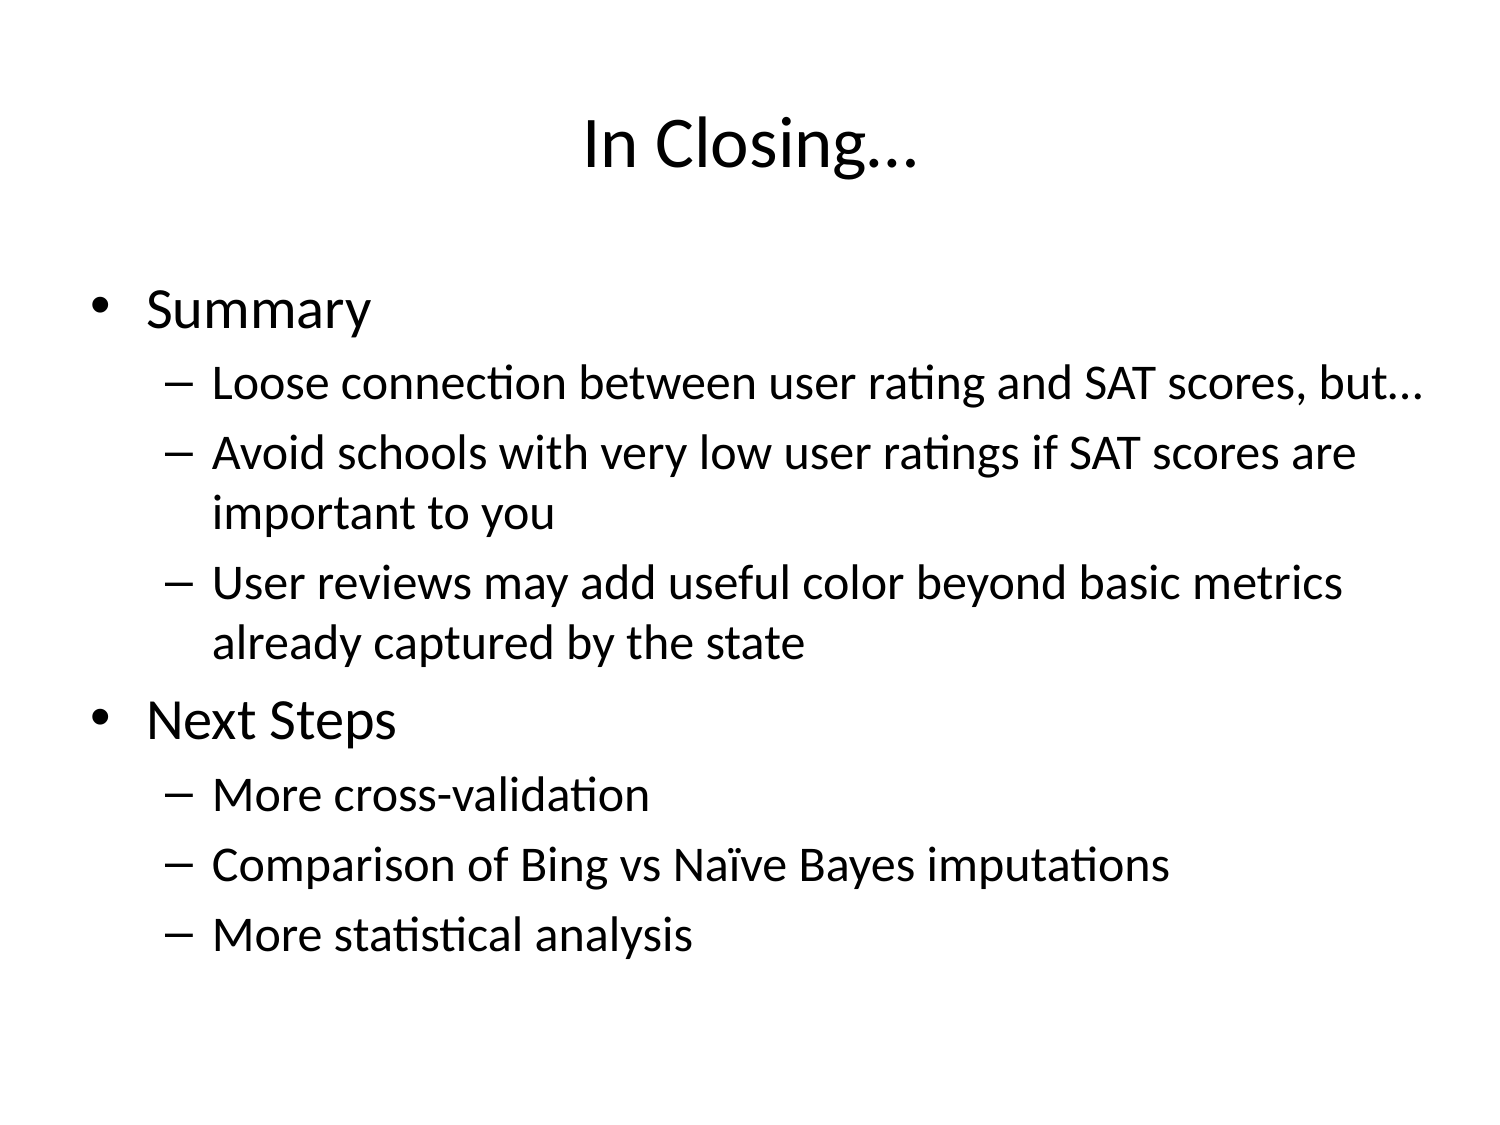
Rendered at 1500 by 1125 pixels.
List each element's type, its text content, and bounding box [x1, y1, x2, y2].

title In Closing… [75, 45, 1425, 233]
list Summary Loose connection between user rating and SAT scores, but… Avoid schools with very low user ratings if SAT scores are important to you User reviews may add useful color beyond basic metrics already captured by the state Next Steps More cross-validation Comparison of Bing vs Naïve Bayes imputations More statistical analysis [75, 262, 1466, 1005]
